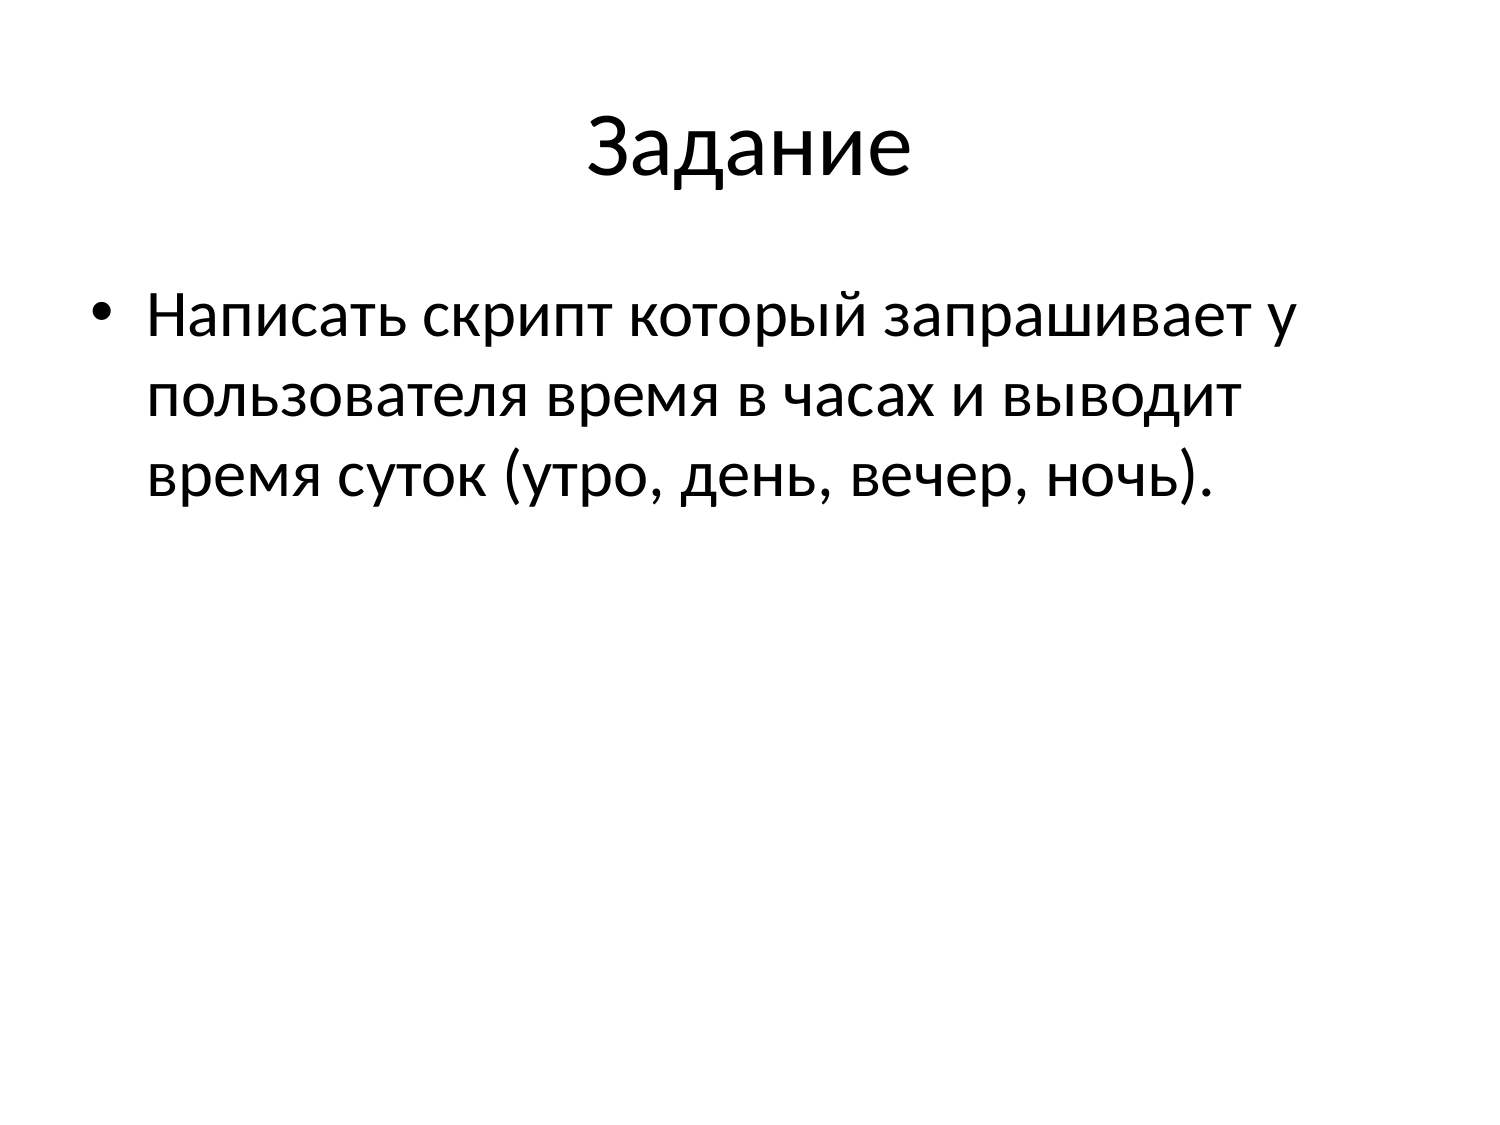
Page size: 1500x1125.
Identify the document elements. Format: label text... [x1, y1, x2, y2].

list Написать скрипт который запрашивает у пользователя время в часах и выводит время суток (утро, день, вечер, ночь). [75, 262, 1425, 1005]
title Задание [75, 45, 1425, 233]
